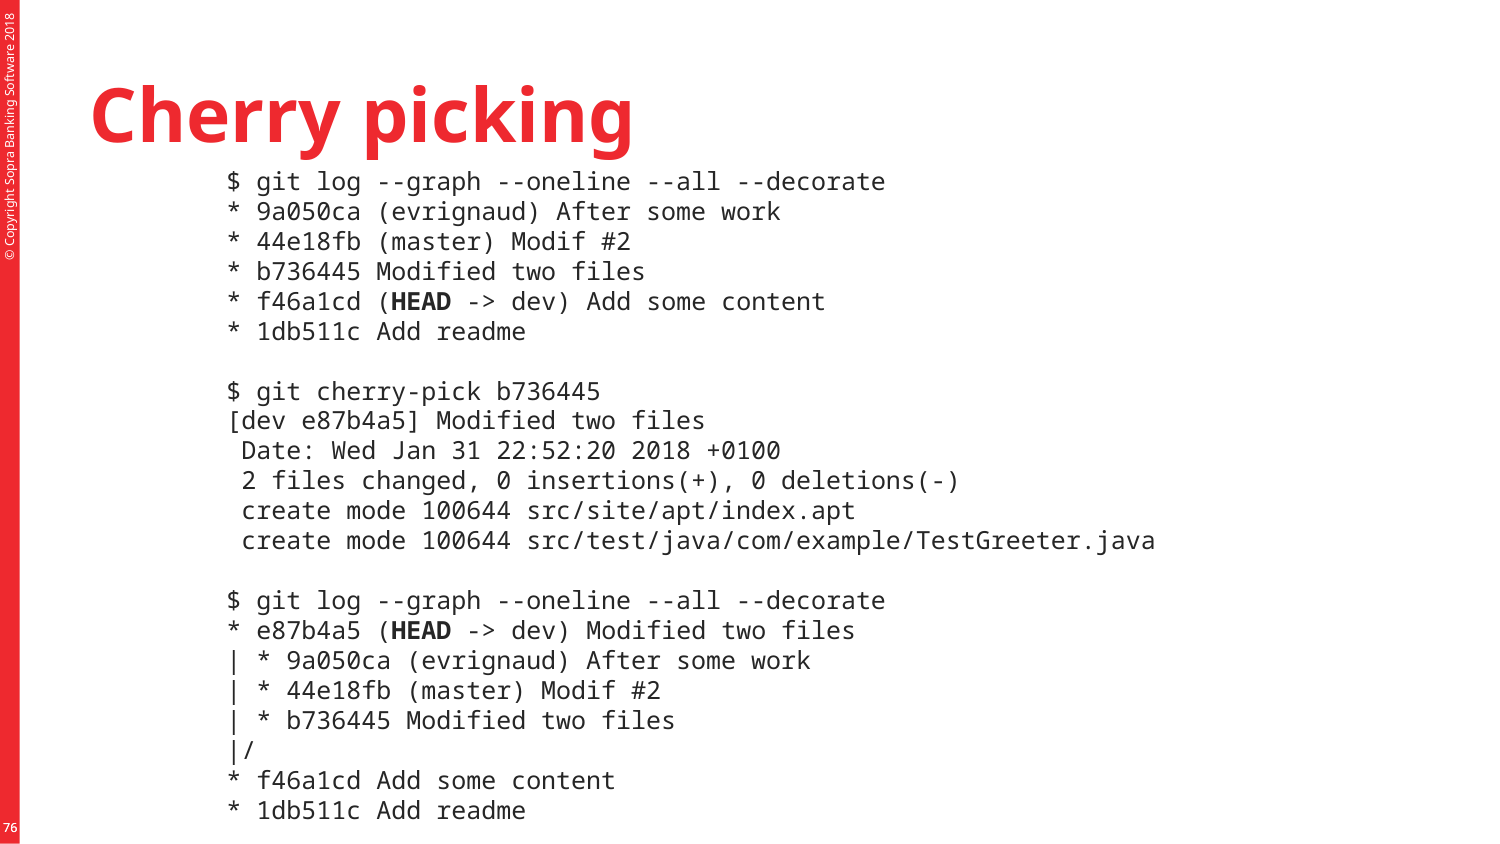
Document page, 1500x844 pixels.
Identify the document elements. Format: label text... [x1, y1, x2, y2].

text_box $ git log --graph --oneline --all --decorate * 9a050ca (evrignaud) After some work * 44e18fb (master) Modif #2 * b736445 Modified two files * f46a1cd (HEAD -> dev) Add some content * 1db511c Add readme $ git cherry-pick b736445 [dev e87b4a5] Modified two files Date: Wed Jan 31 22:52:20 2018 +0100 2 files changed, 0 insertions(+), 0 deletions(-) create mode 100644 src/site/apt/index.apt create mode 100644 src/test/java/com/example/TestGreeter.java $ git log --graph --oneline --all --decorate * e87b4a5 (HEAD -> dev) Modified two files | * 9a050ca (evrignaud) After some work | * 44e18fb (master) Modif #2 | * b736445 Modified two files |/ * f46a1cd Add some content * 1db511c Add readme [212, 165, 1338, 825]
title Cherry picking [75, 66, 1425, 166]
